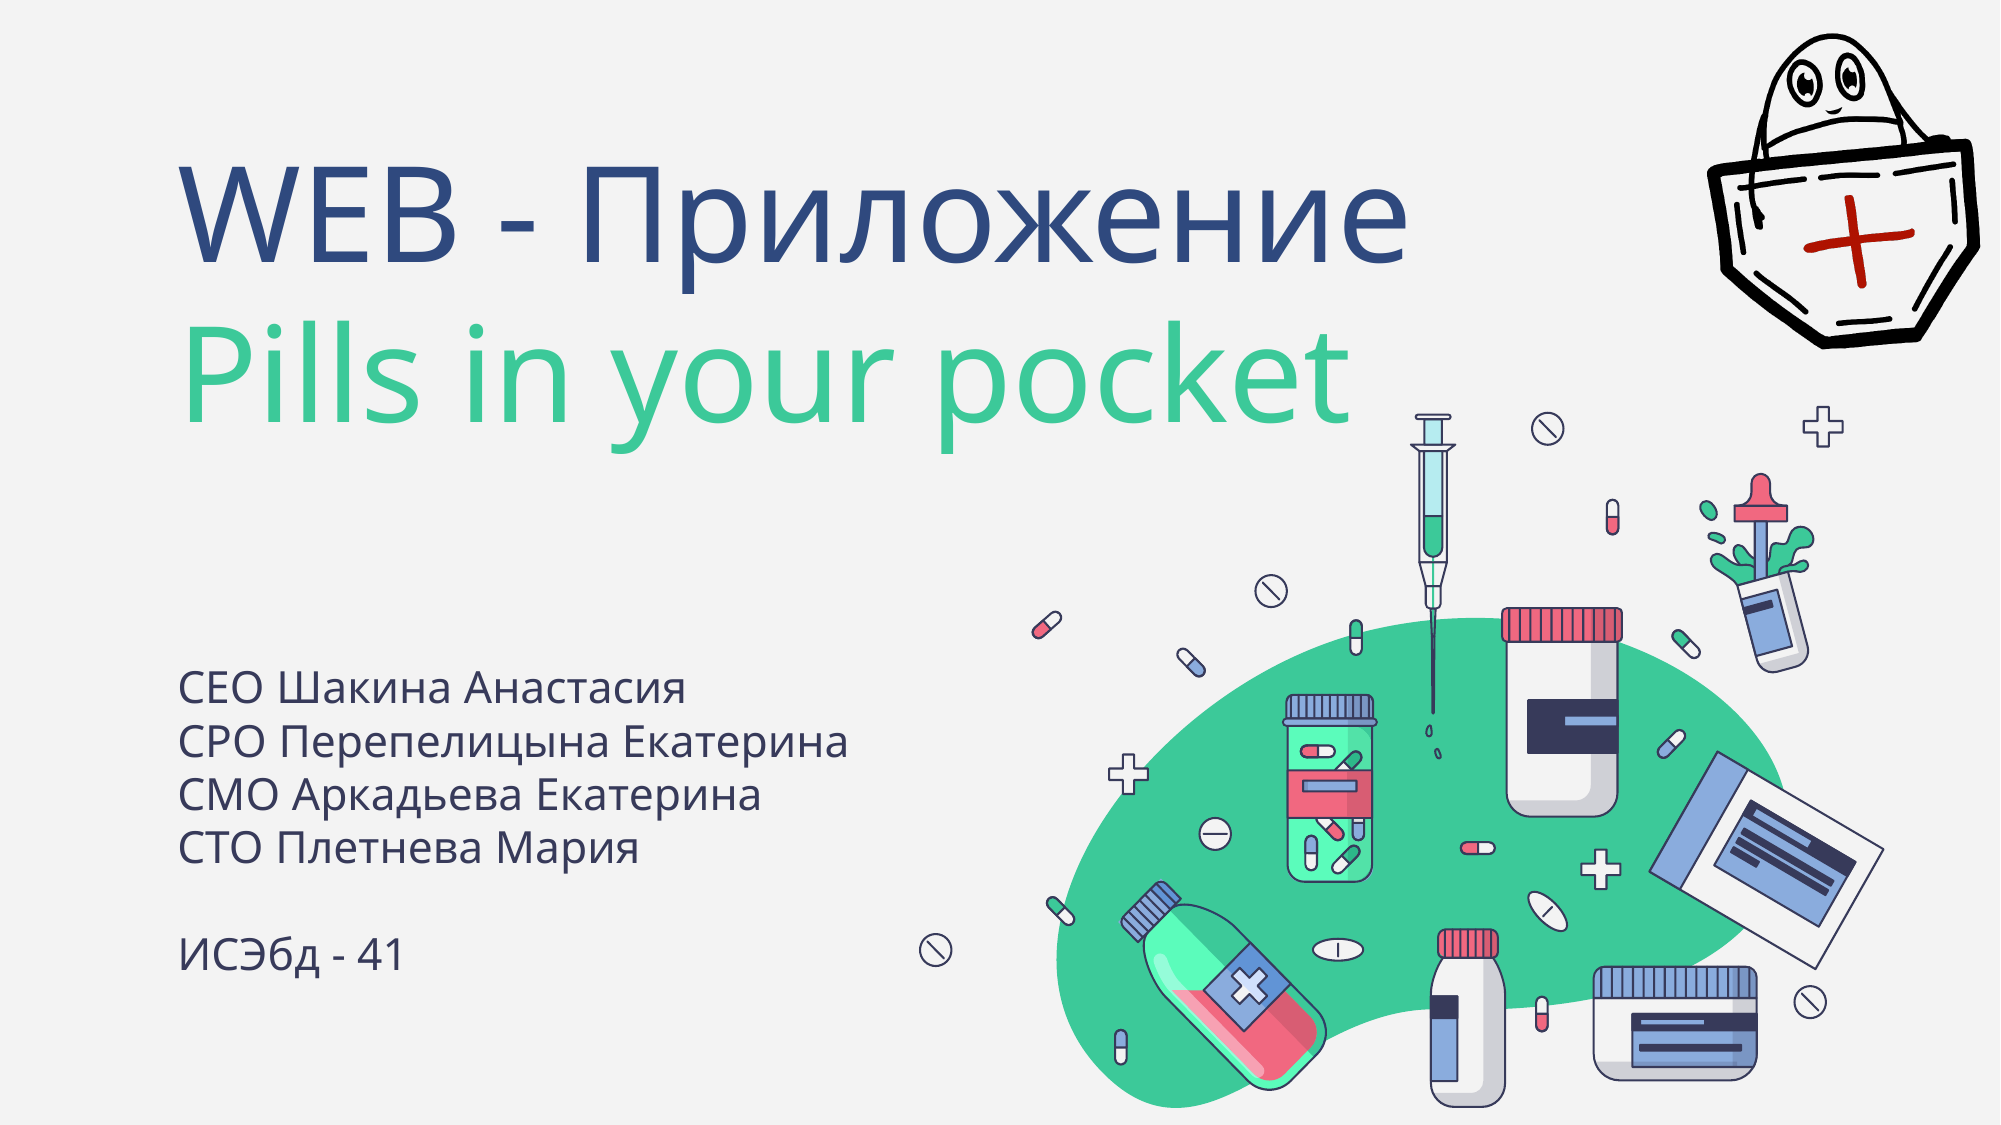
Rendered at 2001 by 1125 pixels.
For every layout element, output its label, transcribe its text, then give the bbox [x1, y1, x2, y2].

picture [1666, 6, 2001, 359]
subtitle CEO Шакина Анастасия CPO Перепелицына Екатерина CMO Аркадьева Екатерина CTO Плетнева Мария ИСЭбд - 41 [157, 871, 891, 1000]
title WEB - Приложение Pills in your pocket [157, 109, 1453, 812]
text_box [917, 405, 1885, 1109]
